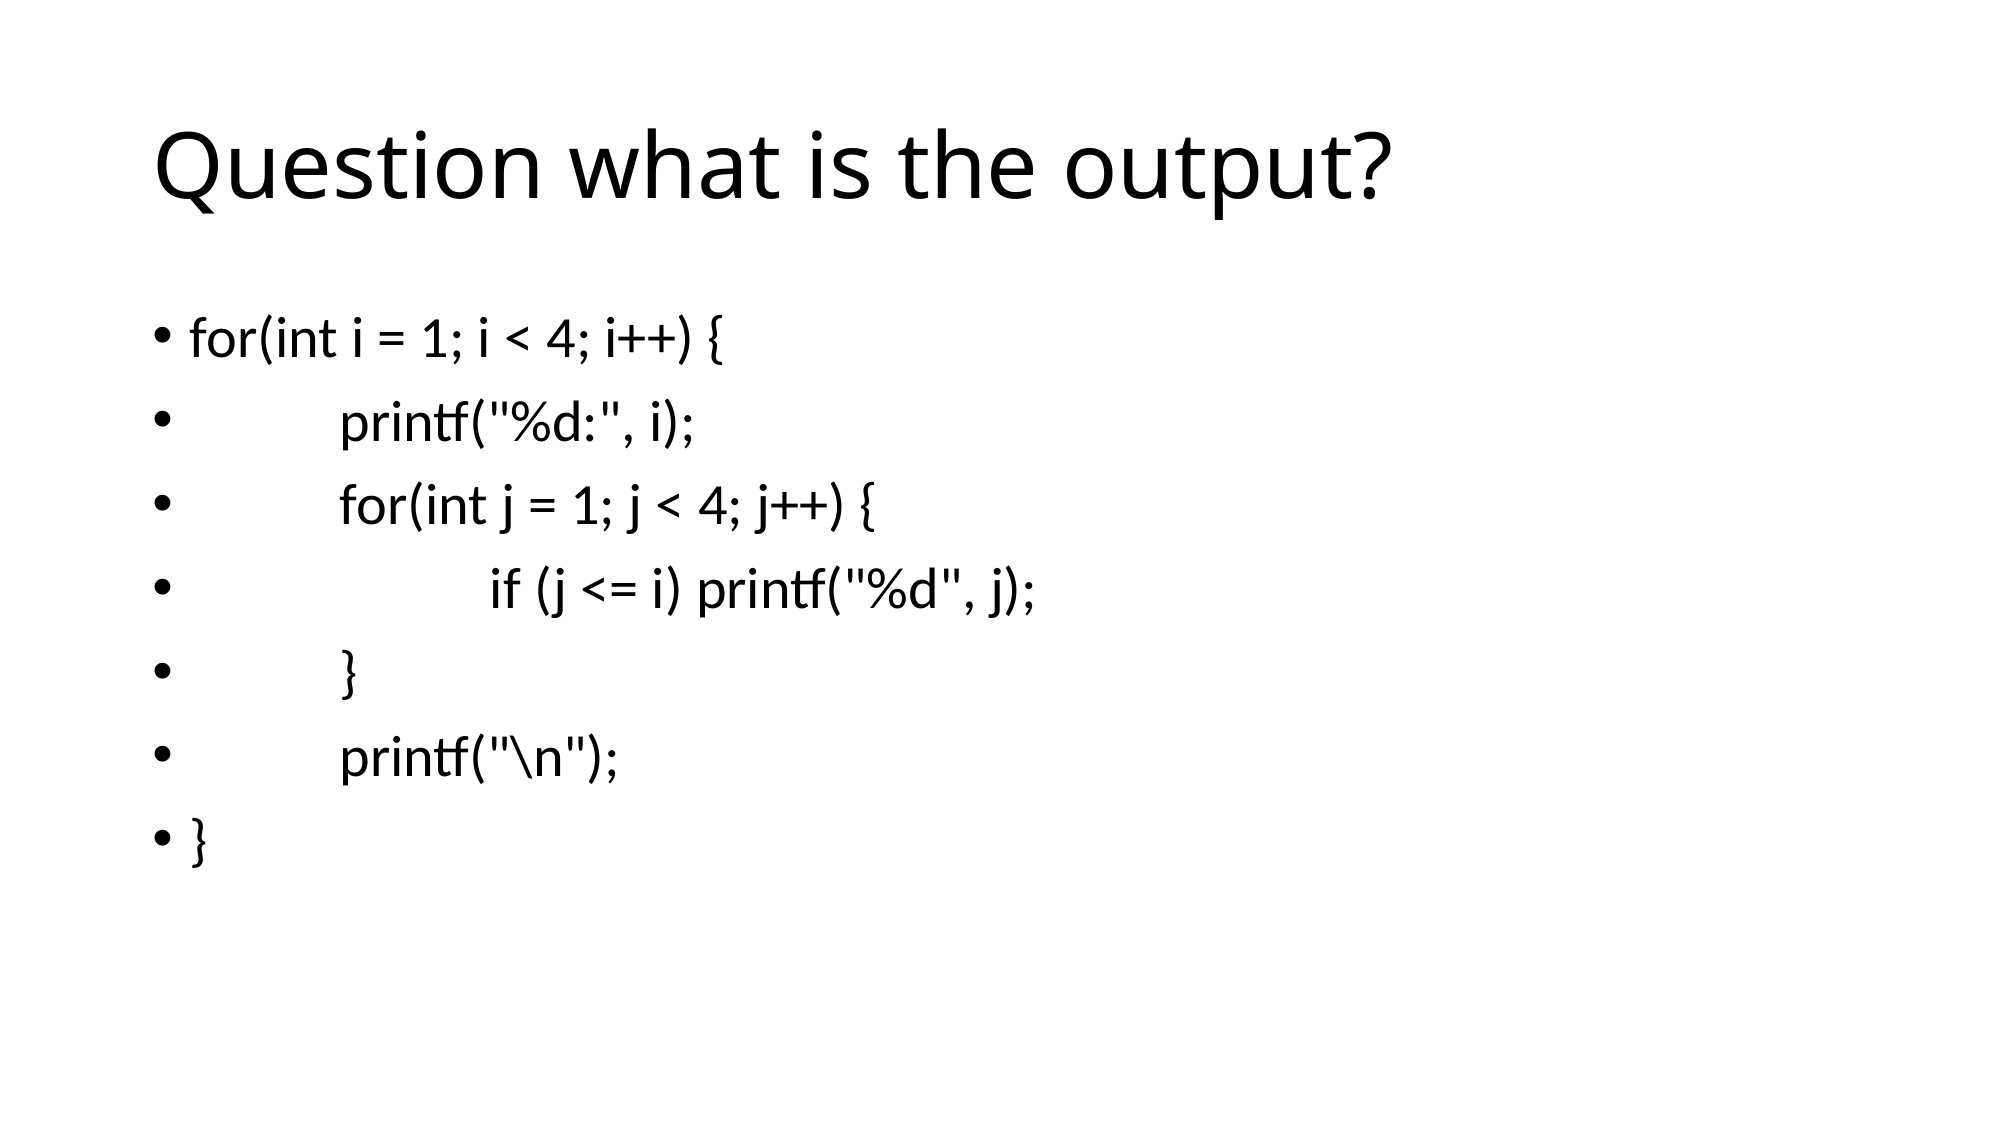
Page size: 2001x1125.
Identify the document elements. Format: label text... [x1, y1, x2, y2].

title Question what is the output? [137, 59, 1863, 278]
list for(int i = 1; i < 4; i++) { printf("%d:", i); for(int j = 1; j < 4; j++) { if (j <= i) printf("%d", j); } printf("\n"); } [137, 299, 1863, 1014]
